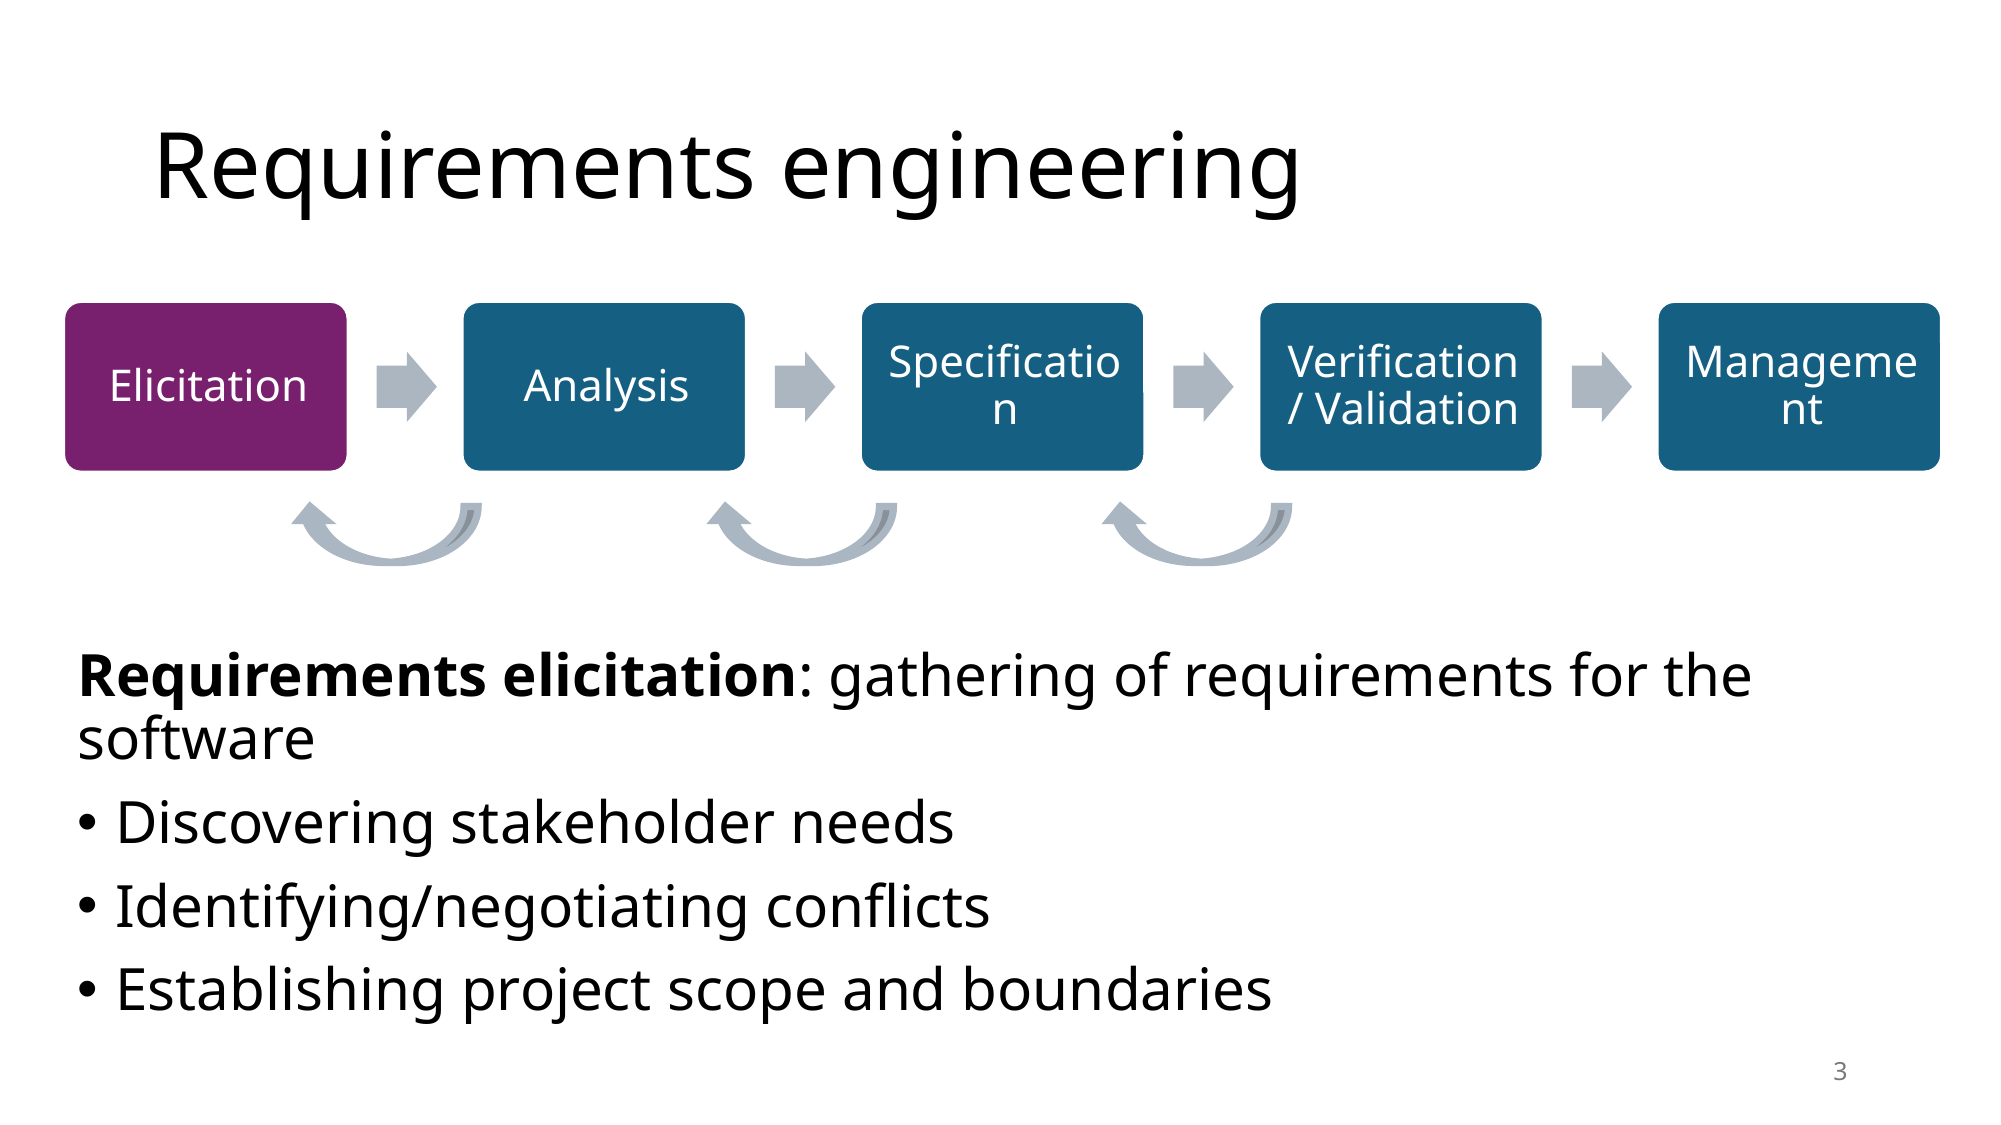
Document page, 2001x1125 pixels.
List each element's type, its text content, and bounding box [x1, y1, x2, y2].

title Requirements engineering [137, 59, 1863, 168]
list Requirements elicitation: gathering of requirements for the software Discovering stakeholder needs Identifying/negotiating conflicts Establishing project scope and boundaries [62, 639, 1938, 1100]
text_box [62, 168, 1944, 606]
